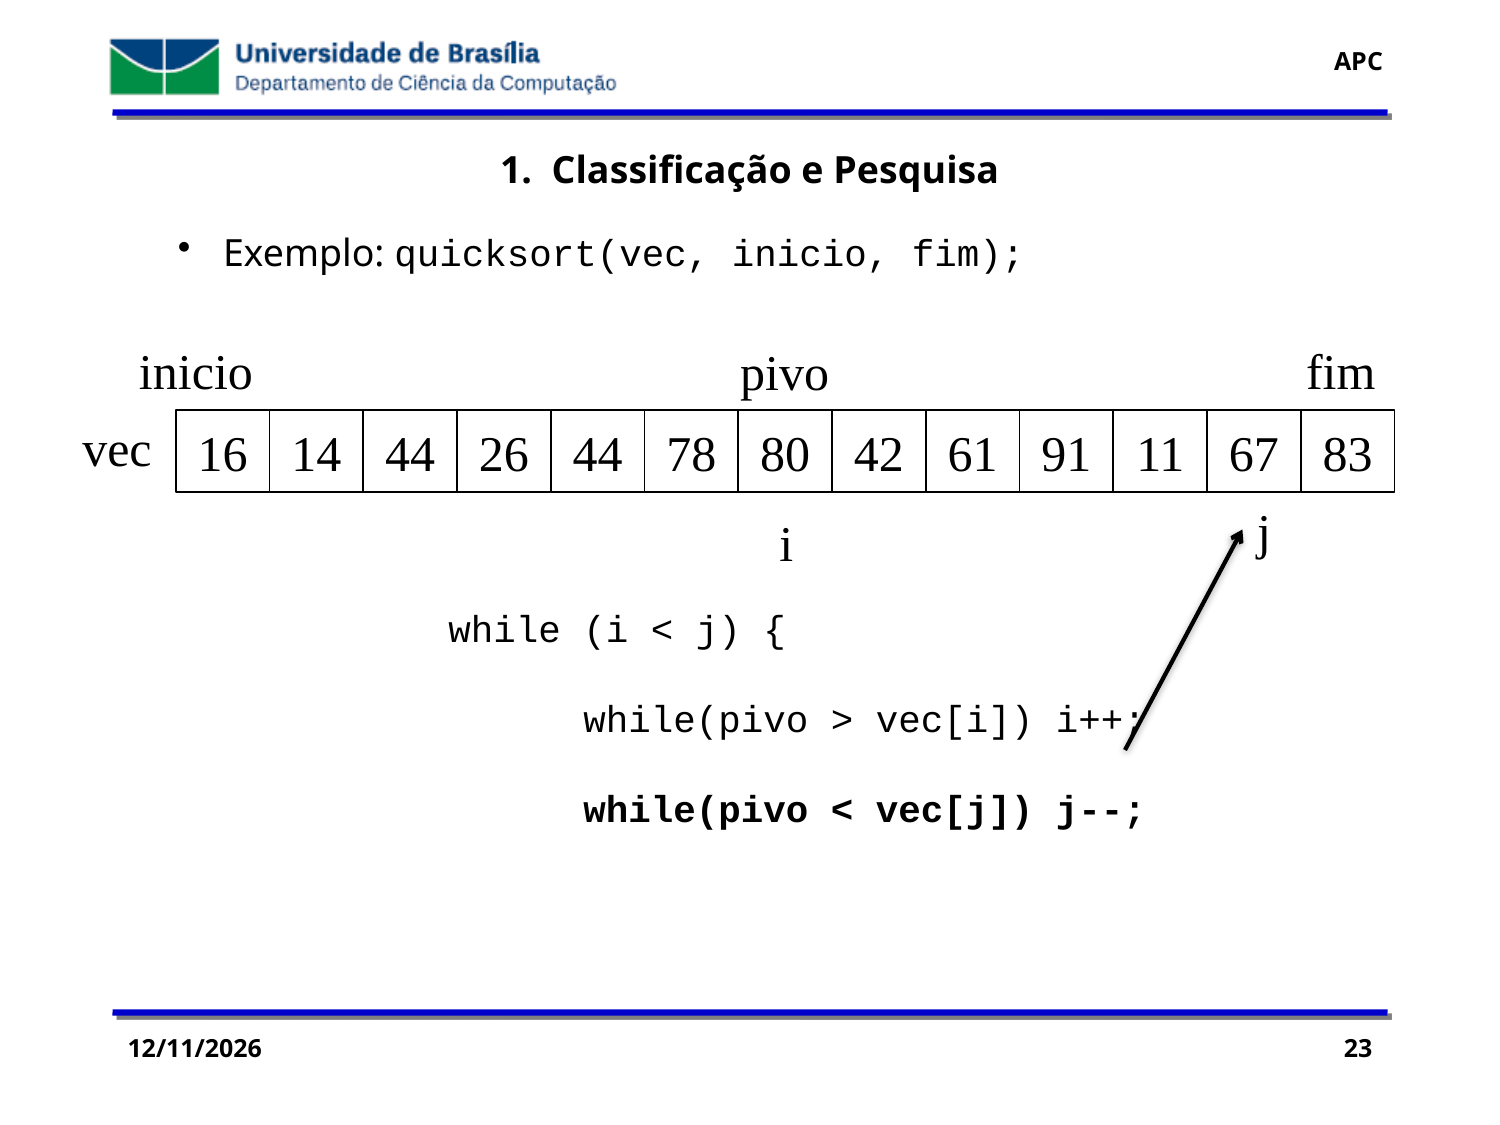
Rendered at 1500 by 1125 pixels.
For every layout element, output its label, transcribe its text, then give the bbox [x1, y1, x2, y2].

text_box fim [1291, 331, 1391, 407]
text_box 14 [269, 410, 363, 493]
table_cell [1070, 597, 1184, 754]
text_box 44 [363, 410, 456, 493]
text_box pivo [725, 333, 845, 408]
picture [105, 35, 632, 100]
text_box 44 [550, 410, 644, 493]
text_box 1. Classificação e Pesquisa [112, 138, 1388, 198]
text_box while (i < j) { while(pivo > vec[i]) i++; while(pivo < vec[j]) j--; [433, 597, 1184, 883]
text_box 78 [644, 410, 738, 493]
text_box vec [70, 405, 164, 488]
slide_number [112, 1024, 426, 1101]
text_box j [1242, 492, 1287, 567]
text_box 26 [456, 410, 550, 493]
text_box 83 [1300, 410, 1395, 493]
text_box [1073, 581, 1294, 699]
text_box Exemplo: quicksort(vec, inicio, fim); [163, 221, 1301, 281]
text_box 42 [831, 410, 925, 493]
text_box 61 [925, 410, 1019, 493]
text_box inicio [124, 331, 269, 407]
text_box 91 [1019, 410, 1113, 493]
slide_number 23 [1074, 1024, 1388, 1101]
text_box i [764, 503, 809, 579]
text_box 80 [738, 410, 831, 493]
text_box 16 [175, 410, 269, 493]
text_box 11 [1113, 410, 1206, 493]
text_box 67 [1206, 410, 1300, 493]
